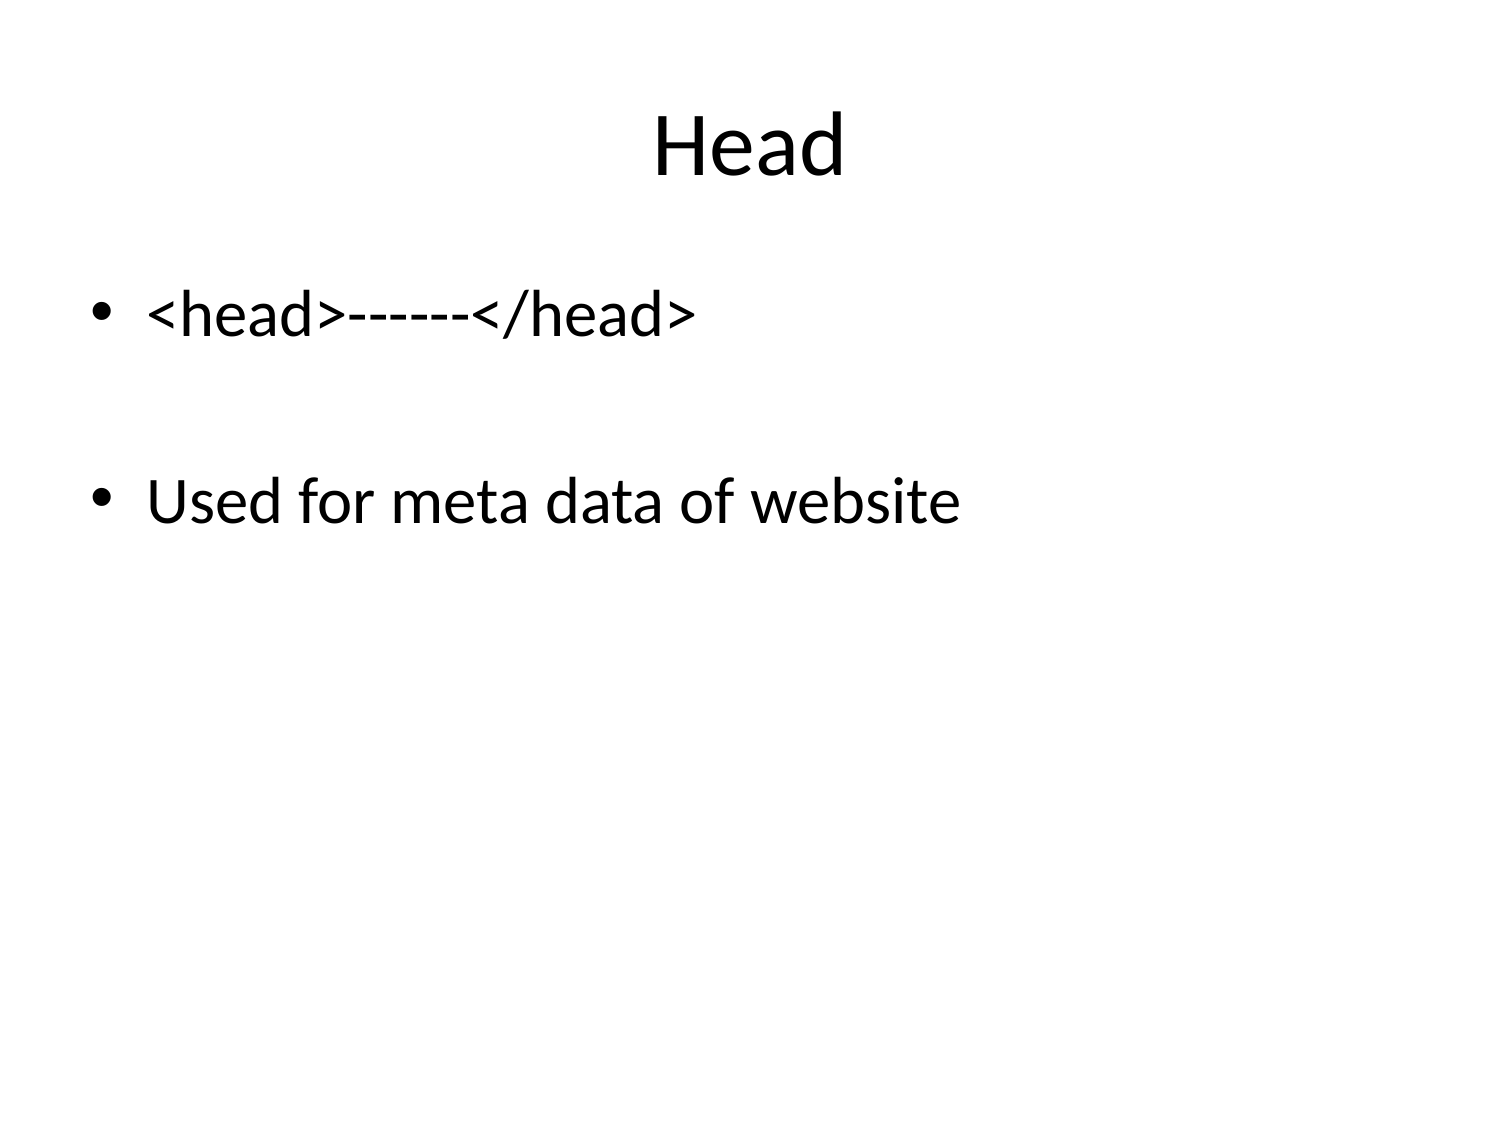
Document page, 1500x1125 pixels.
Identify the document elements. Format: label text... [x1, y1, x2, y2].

list <head>------</head> Used for meta data of website [75, 262, 1425, 1005]
title Head [75, 45, 1425, 233]
